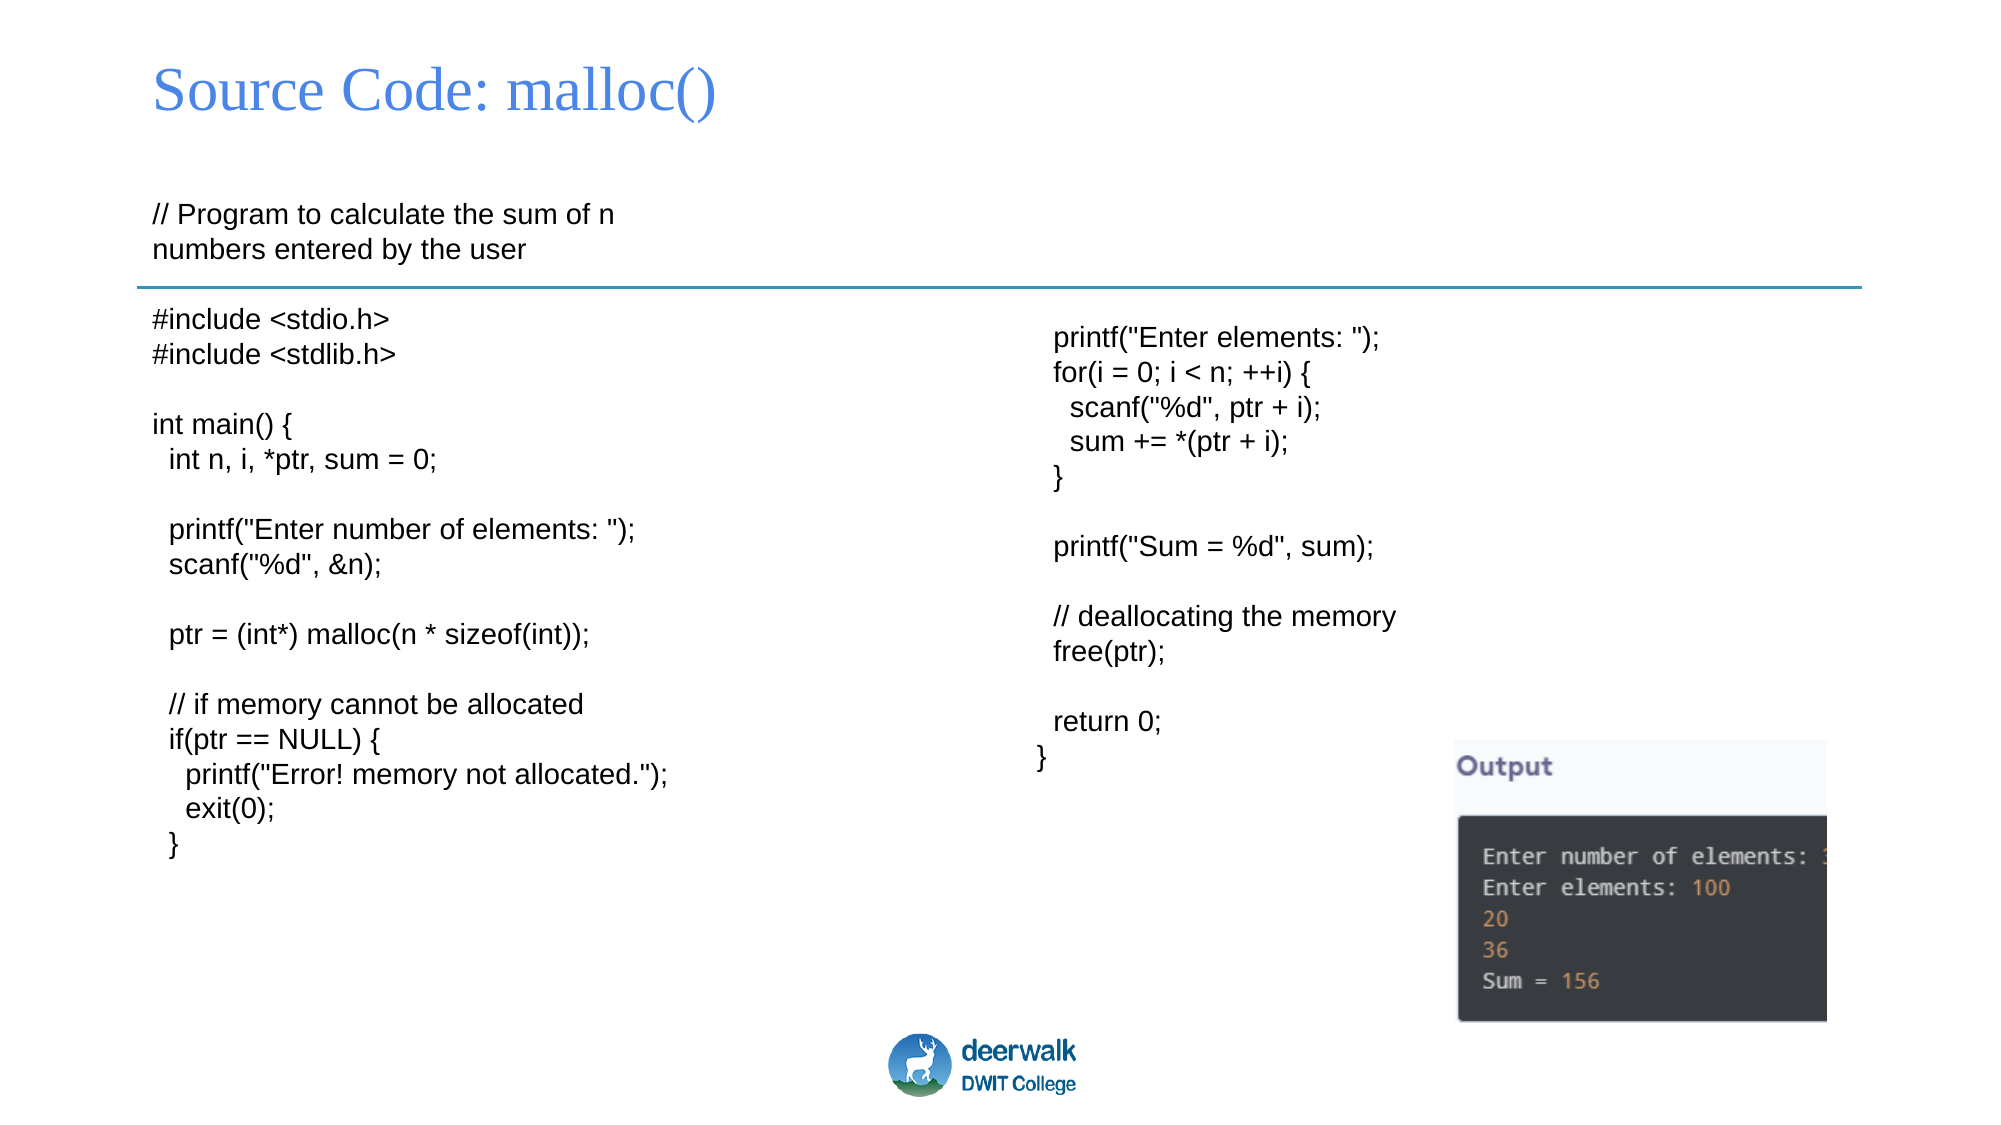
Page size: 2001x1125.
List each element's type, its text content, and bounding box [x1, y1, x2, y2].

title Source Code: malloc() [137, 59, 1125, 121]
picture [1454, 740, 1827, 1024]
text_box printf("Enter elements: "); for(i = 0; i < n; ++i) { scanf("%d", ptr + i); sum += *(ptr + i); } printf("Sum = %d", sum); // deallocating the memory free(ptr); return 0; } [1021, 302, 1756, 788]
picture [873, 1013, 1103, 1120]
text_box // Program to calculate the sum of n numbers entered by the user #include <stdio.h> #include <stdlib.h> int main() { int n, i, *ptr, sum = 0; printf("Enter number of elements: "); scanf("%d", &n); ptr = (int*) malloc(n * sizeof(int)); // if memory cannot be allocated if(ptr == NULL) { printf("Error! memory not allocated."); exit(0); } [137, 180, 747, 980]
